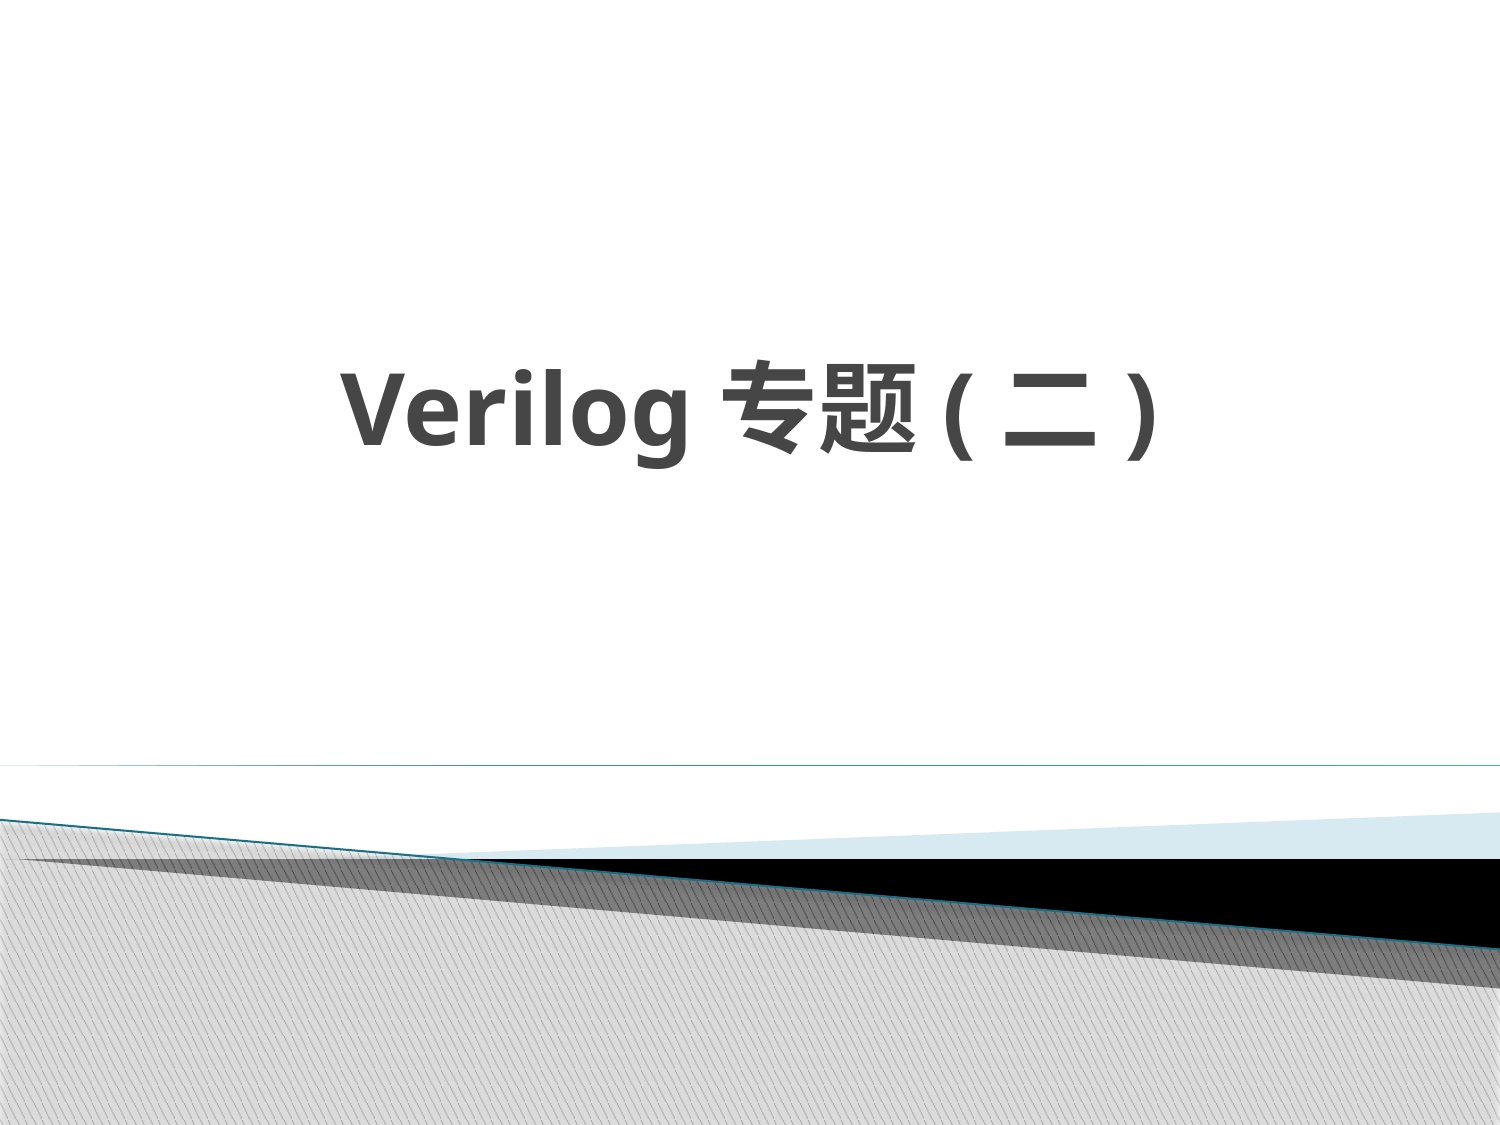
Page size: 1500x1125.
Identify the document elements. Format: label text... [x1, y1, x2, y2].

picture [5, 859, 1500, 989]
title Verilog专题(二) [112, 172, 1388, 473]
subtitle [112, 592, 1388, 790]
